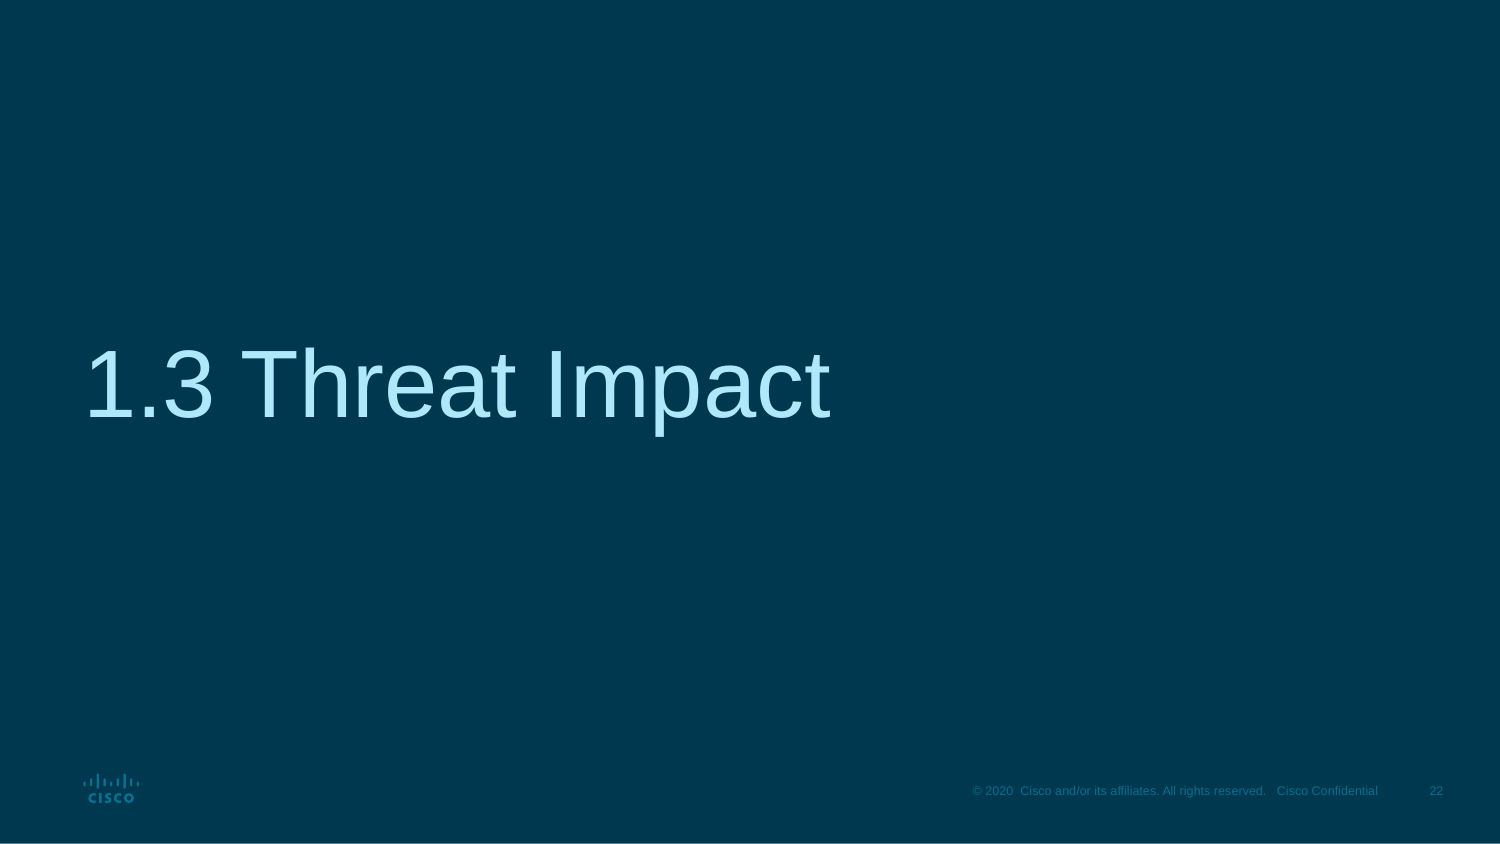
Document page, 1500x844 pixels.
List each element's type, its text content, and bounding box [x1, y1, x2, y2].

title 1.3 Threat Impact [68, 150, 1315, 446]
